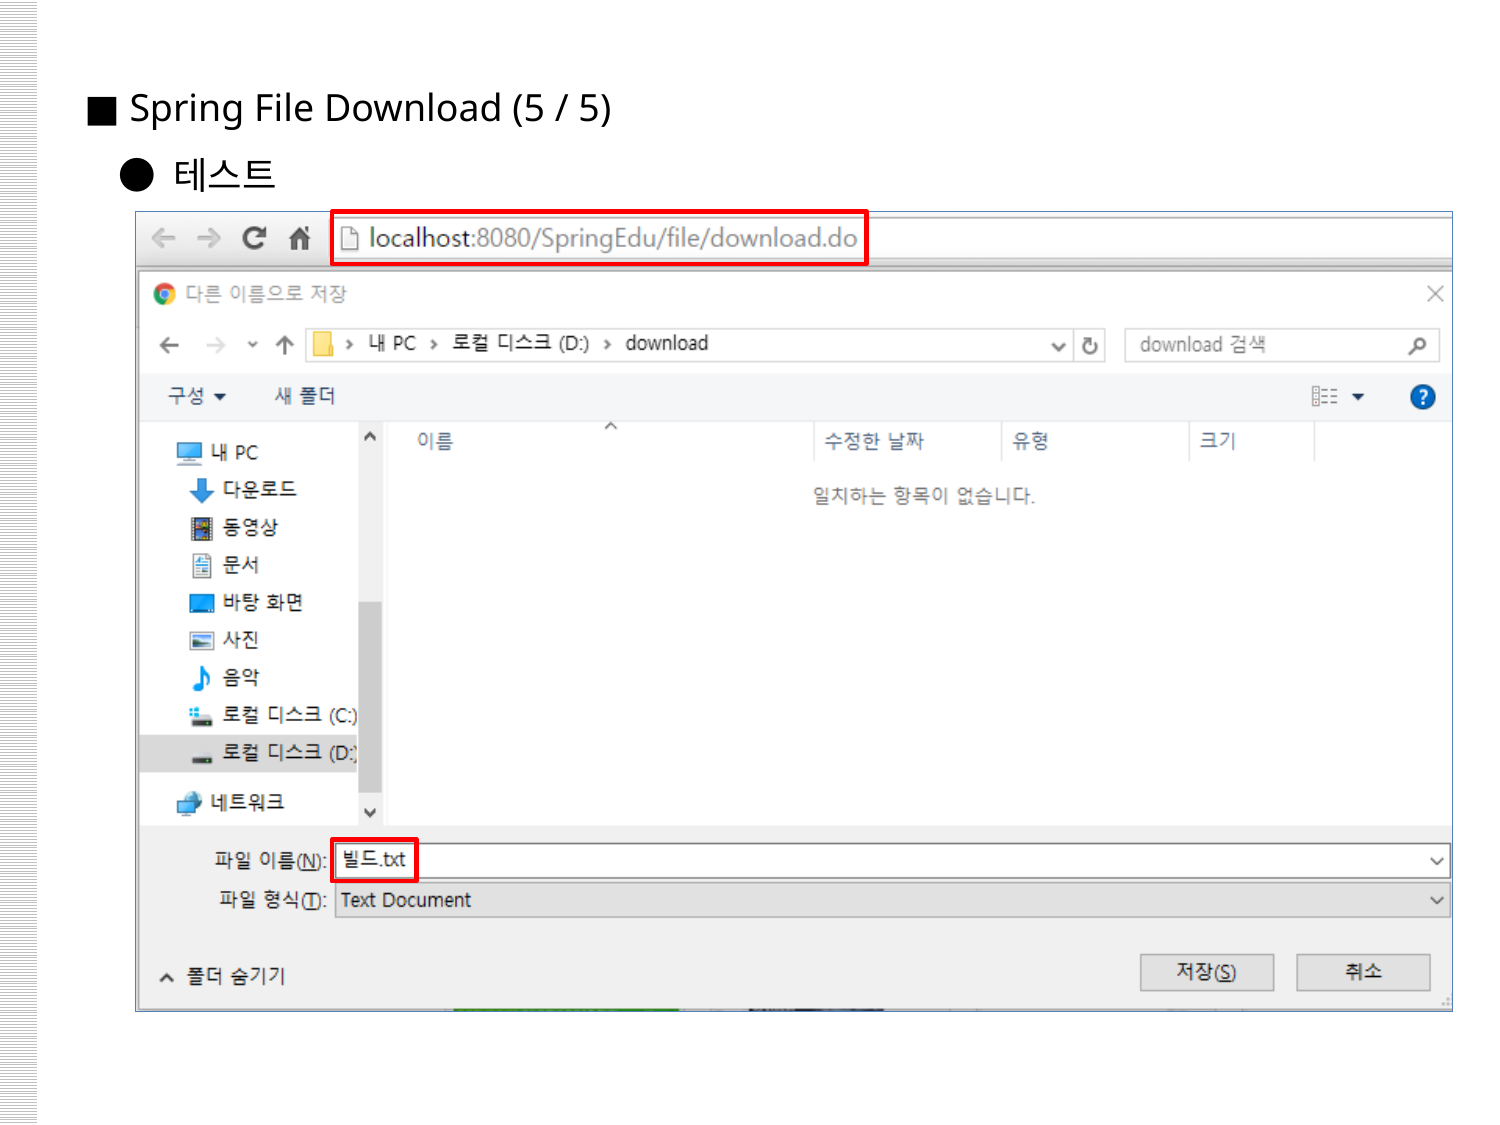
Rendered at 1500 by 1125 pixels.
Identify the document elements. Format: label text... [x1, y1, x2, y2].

picture [135, 211, 1454, 1012]
text_box ■ Spring File Download (5 / 5) ● 테스트 [69, 54, 627, 205]
